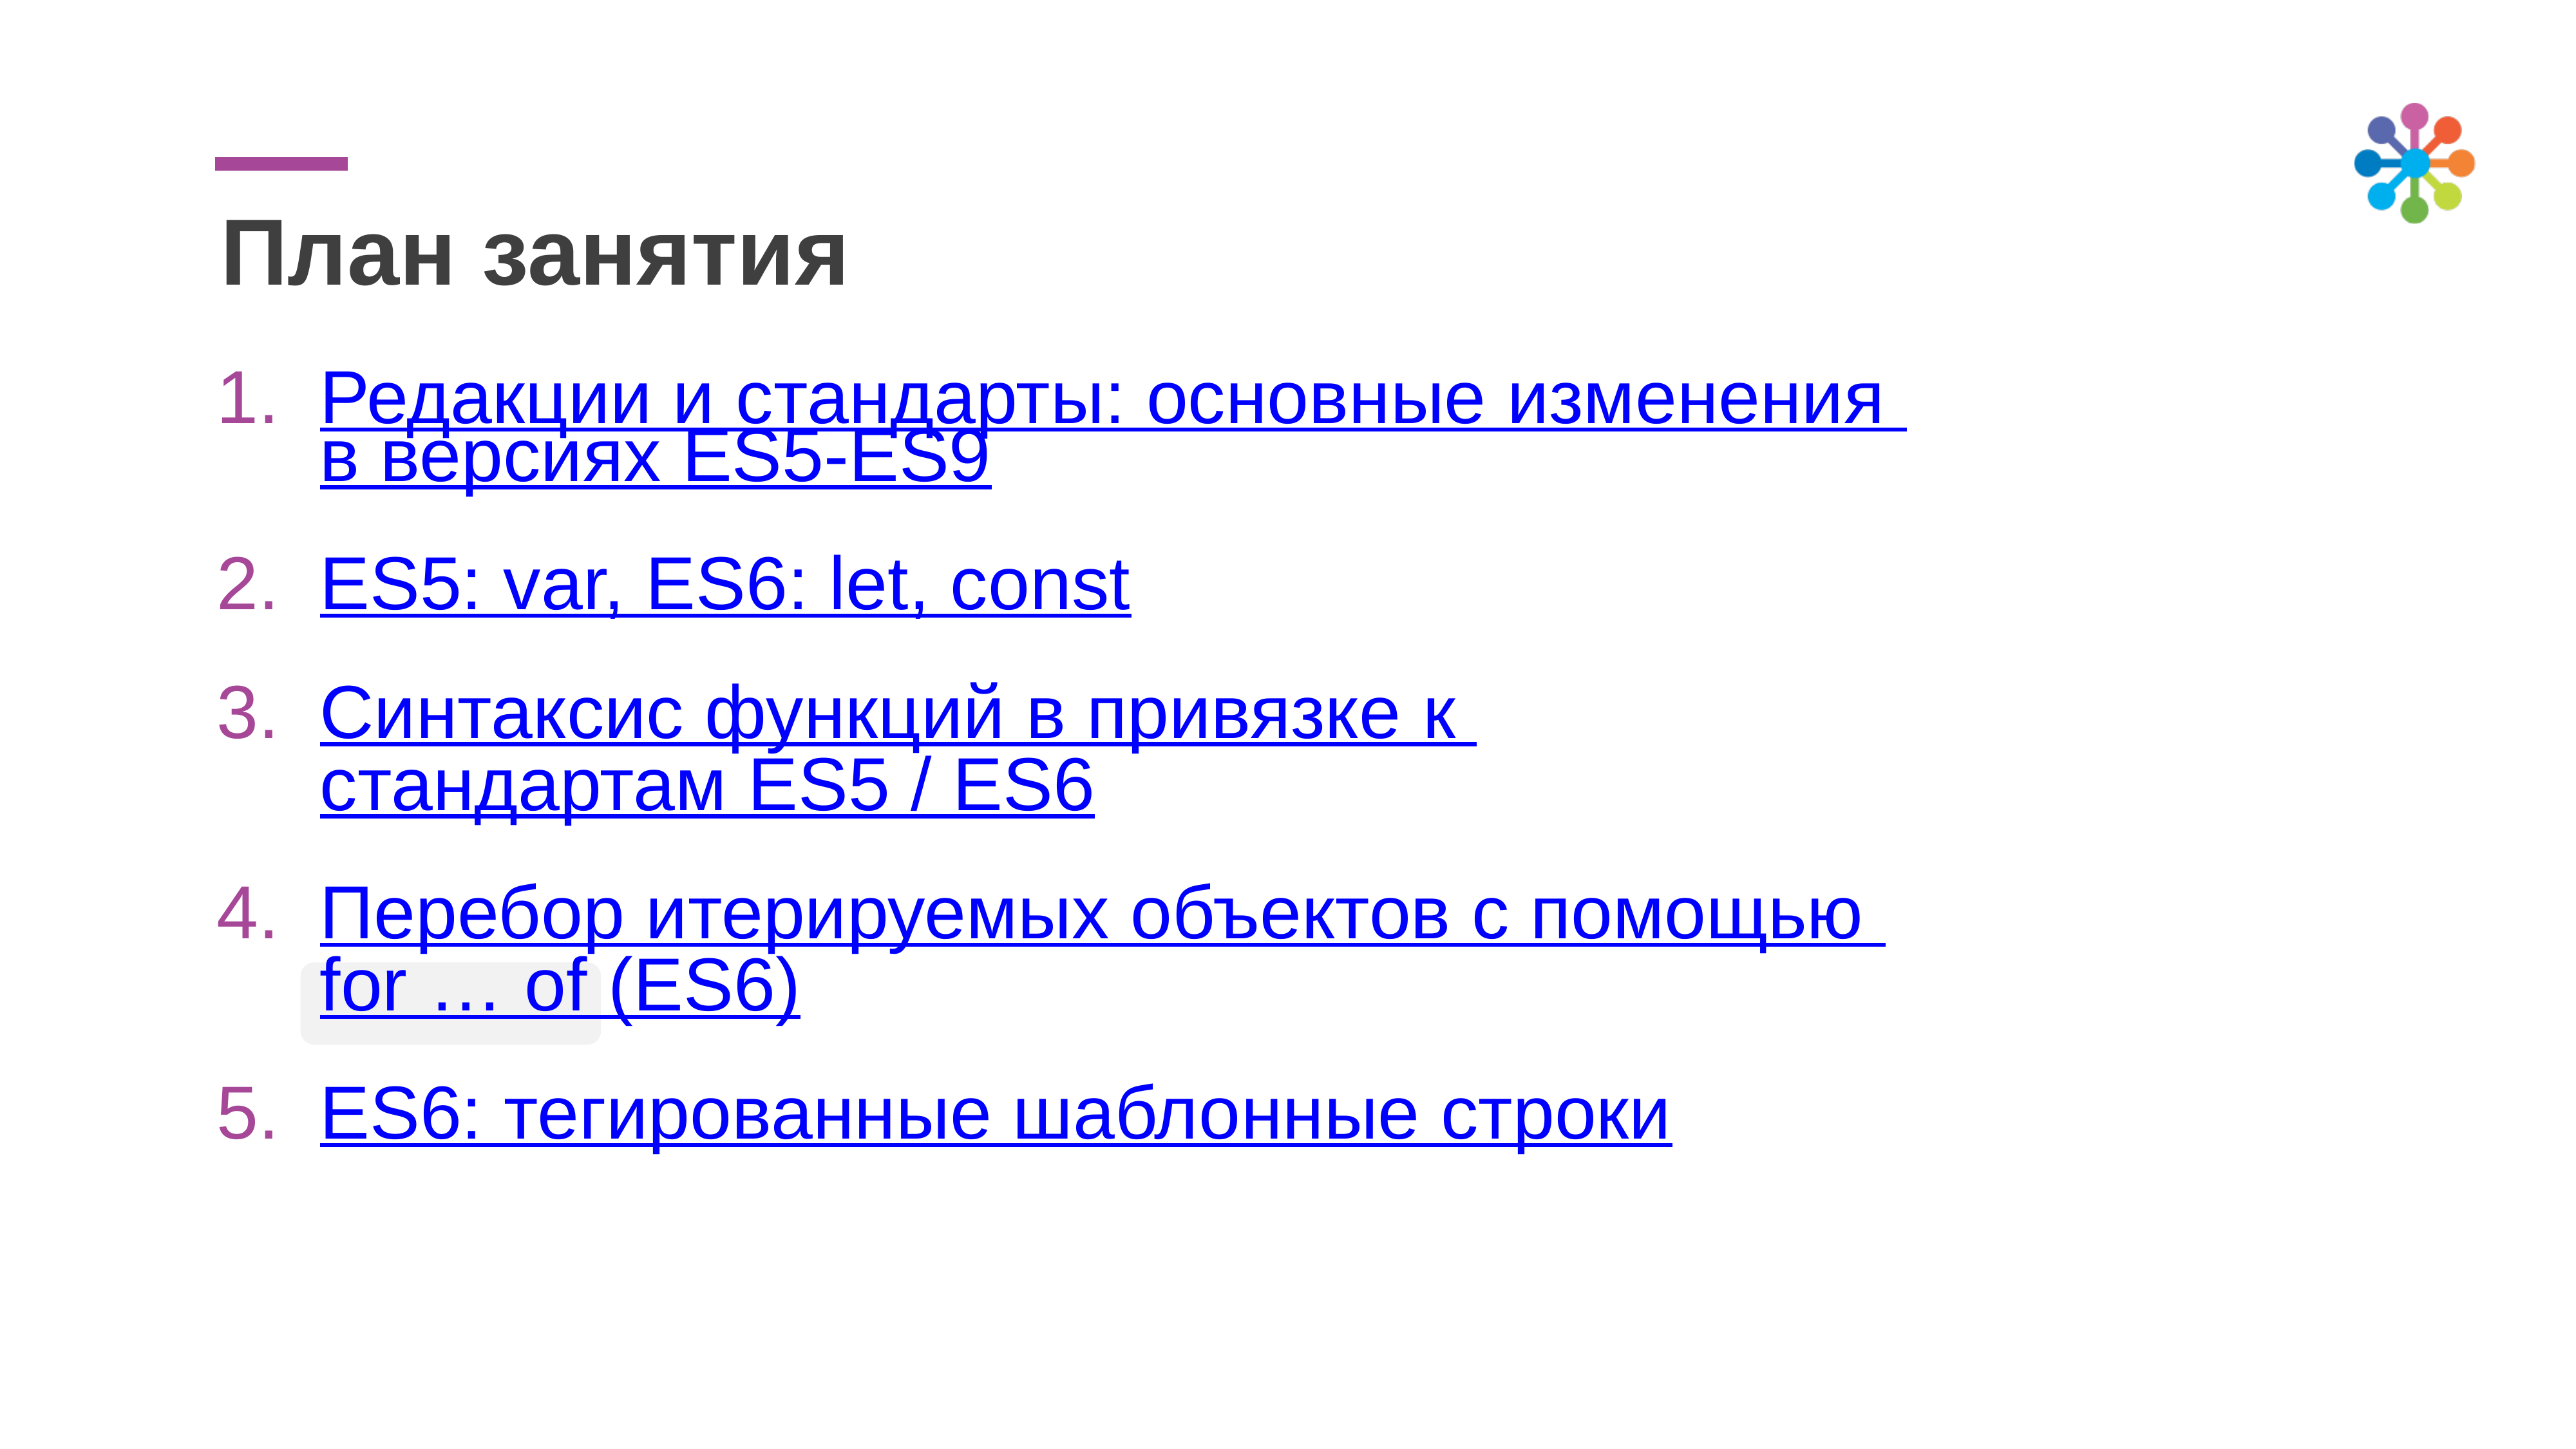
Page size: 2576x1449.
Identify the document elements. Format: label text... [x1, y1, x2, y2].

text_box План занятия [215, 216, 1899, 306]
text_box Редакции и стандарты: основные изменения в версиях ES5-ES9 ES5: var, ES6: let, const Cинтаксис функций в привязке к стандартам ES5 / ES6 Перебор итерируемых объектов с помощью for … of (ES6) ES6: тегированные шаблонные строки [211, 361, 1946, 1101]
picture [2354, 103, 2476, 225]
